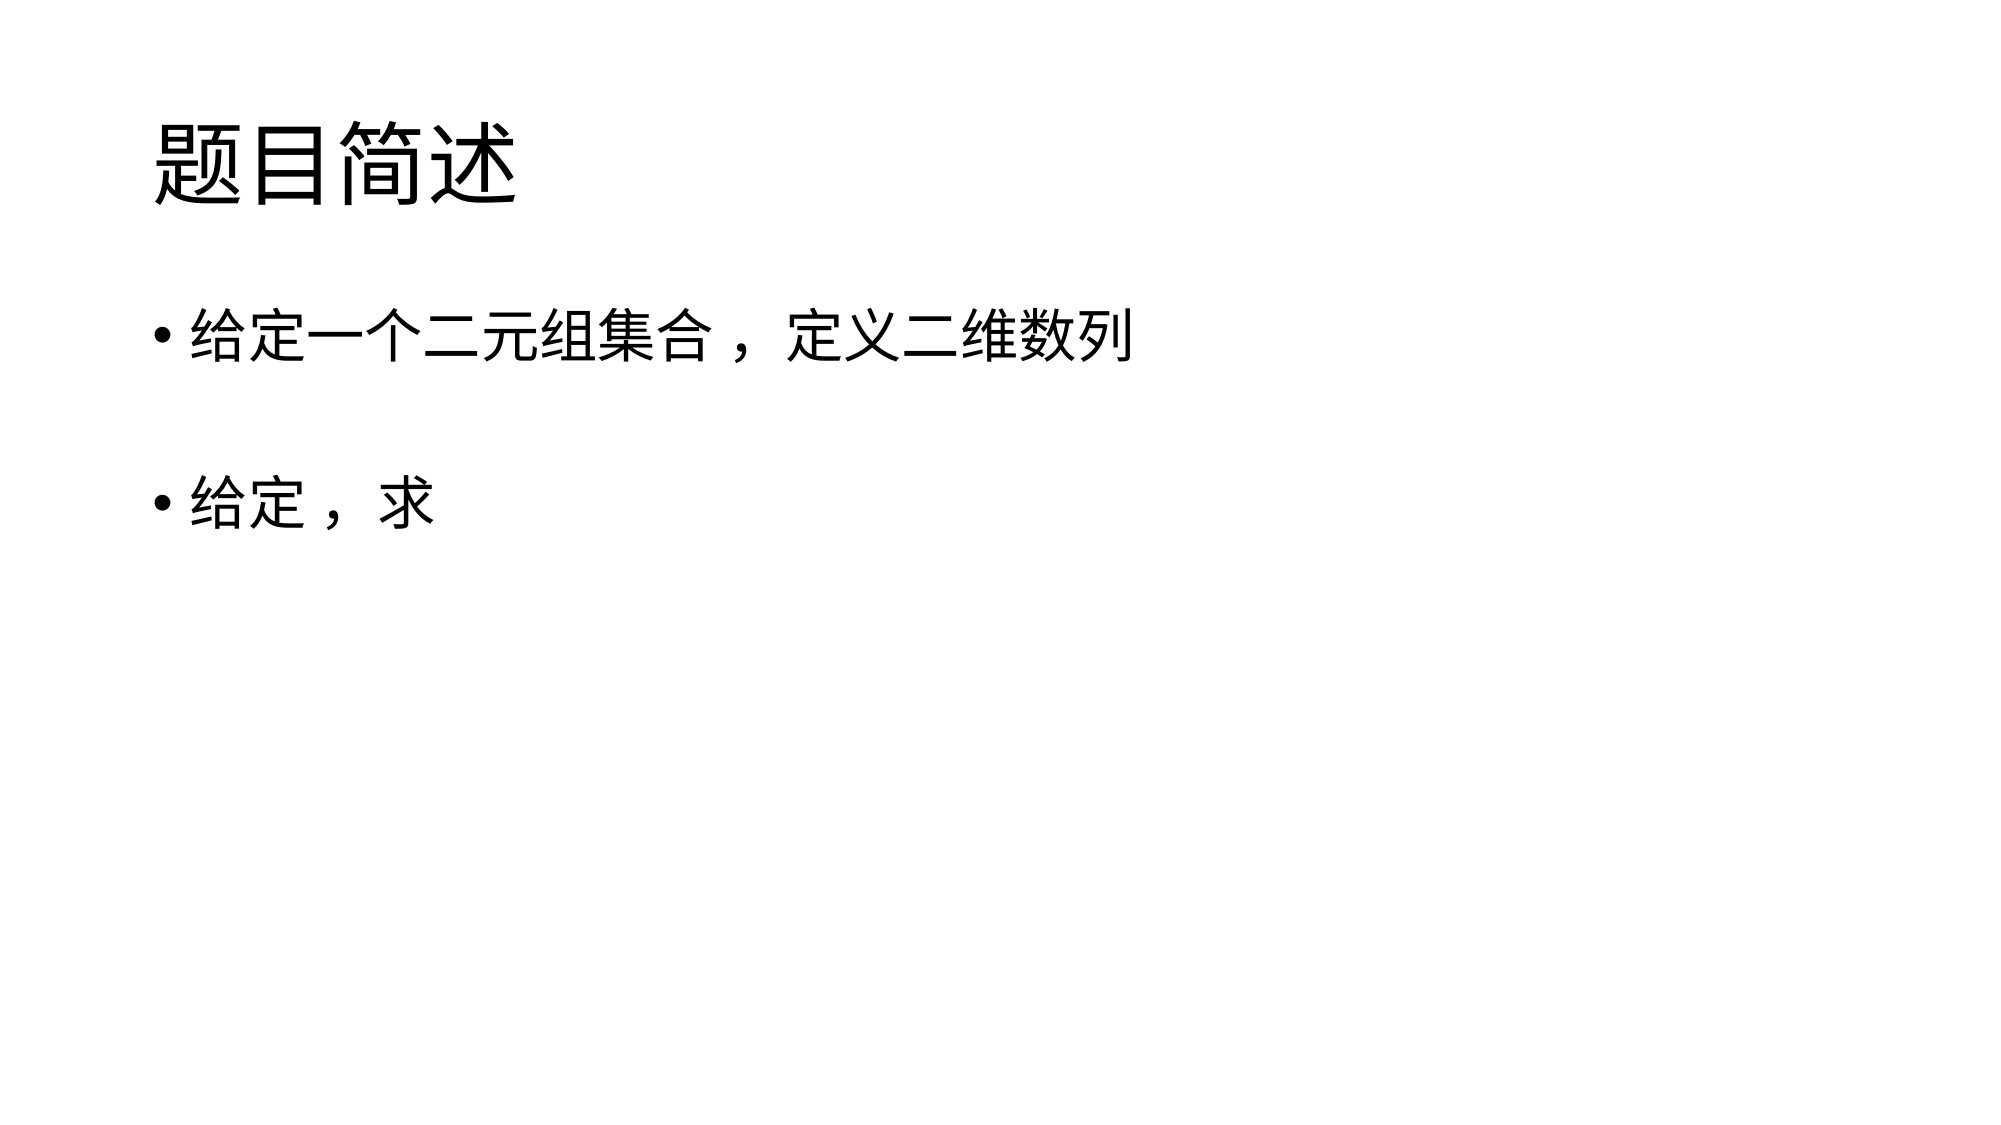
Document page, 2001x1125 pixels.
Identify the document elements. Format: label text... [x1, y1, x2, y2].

title 题目简述 [137, 59, 1863, 278]
